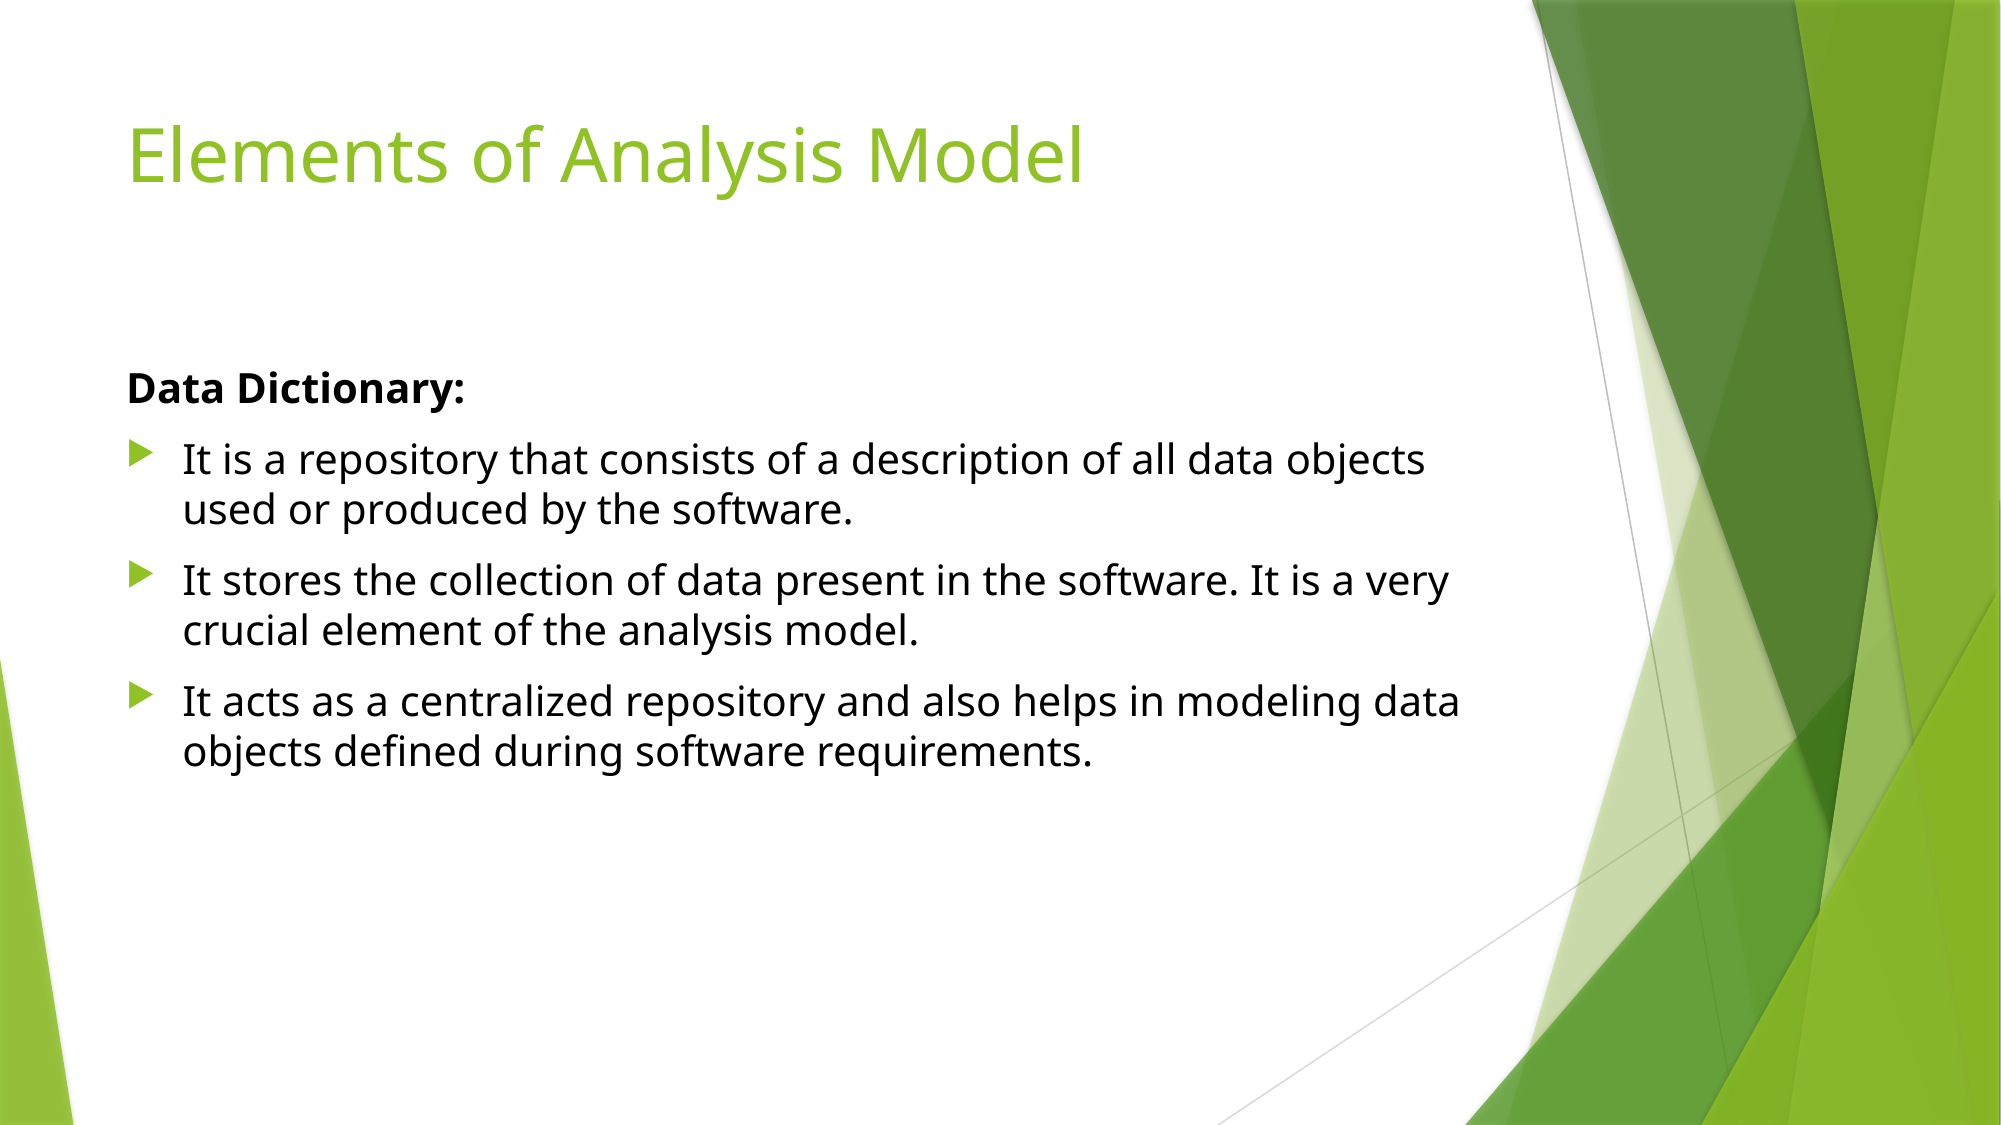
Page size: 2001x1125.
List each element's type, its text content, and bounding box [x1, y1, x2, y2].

title Elements of Analysis Model [111, 99, 1522, 317]
list Data Dictionary: It is a repository that consists of a description of all data objects used or produced by the software. It stores the collection of data present in the software. It is a very crucial element of the analysis model. It acts as a centralized repository and also helps in modeling data objects defined during software requirements. [111, 354, 1522, 992]
